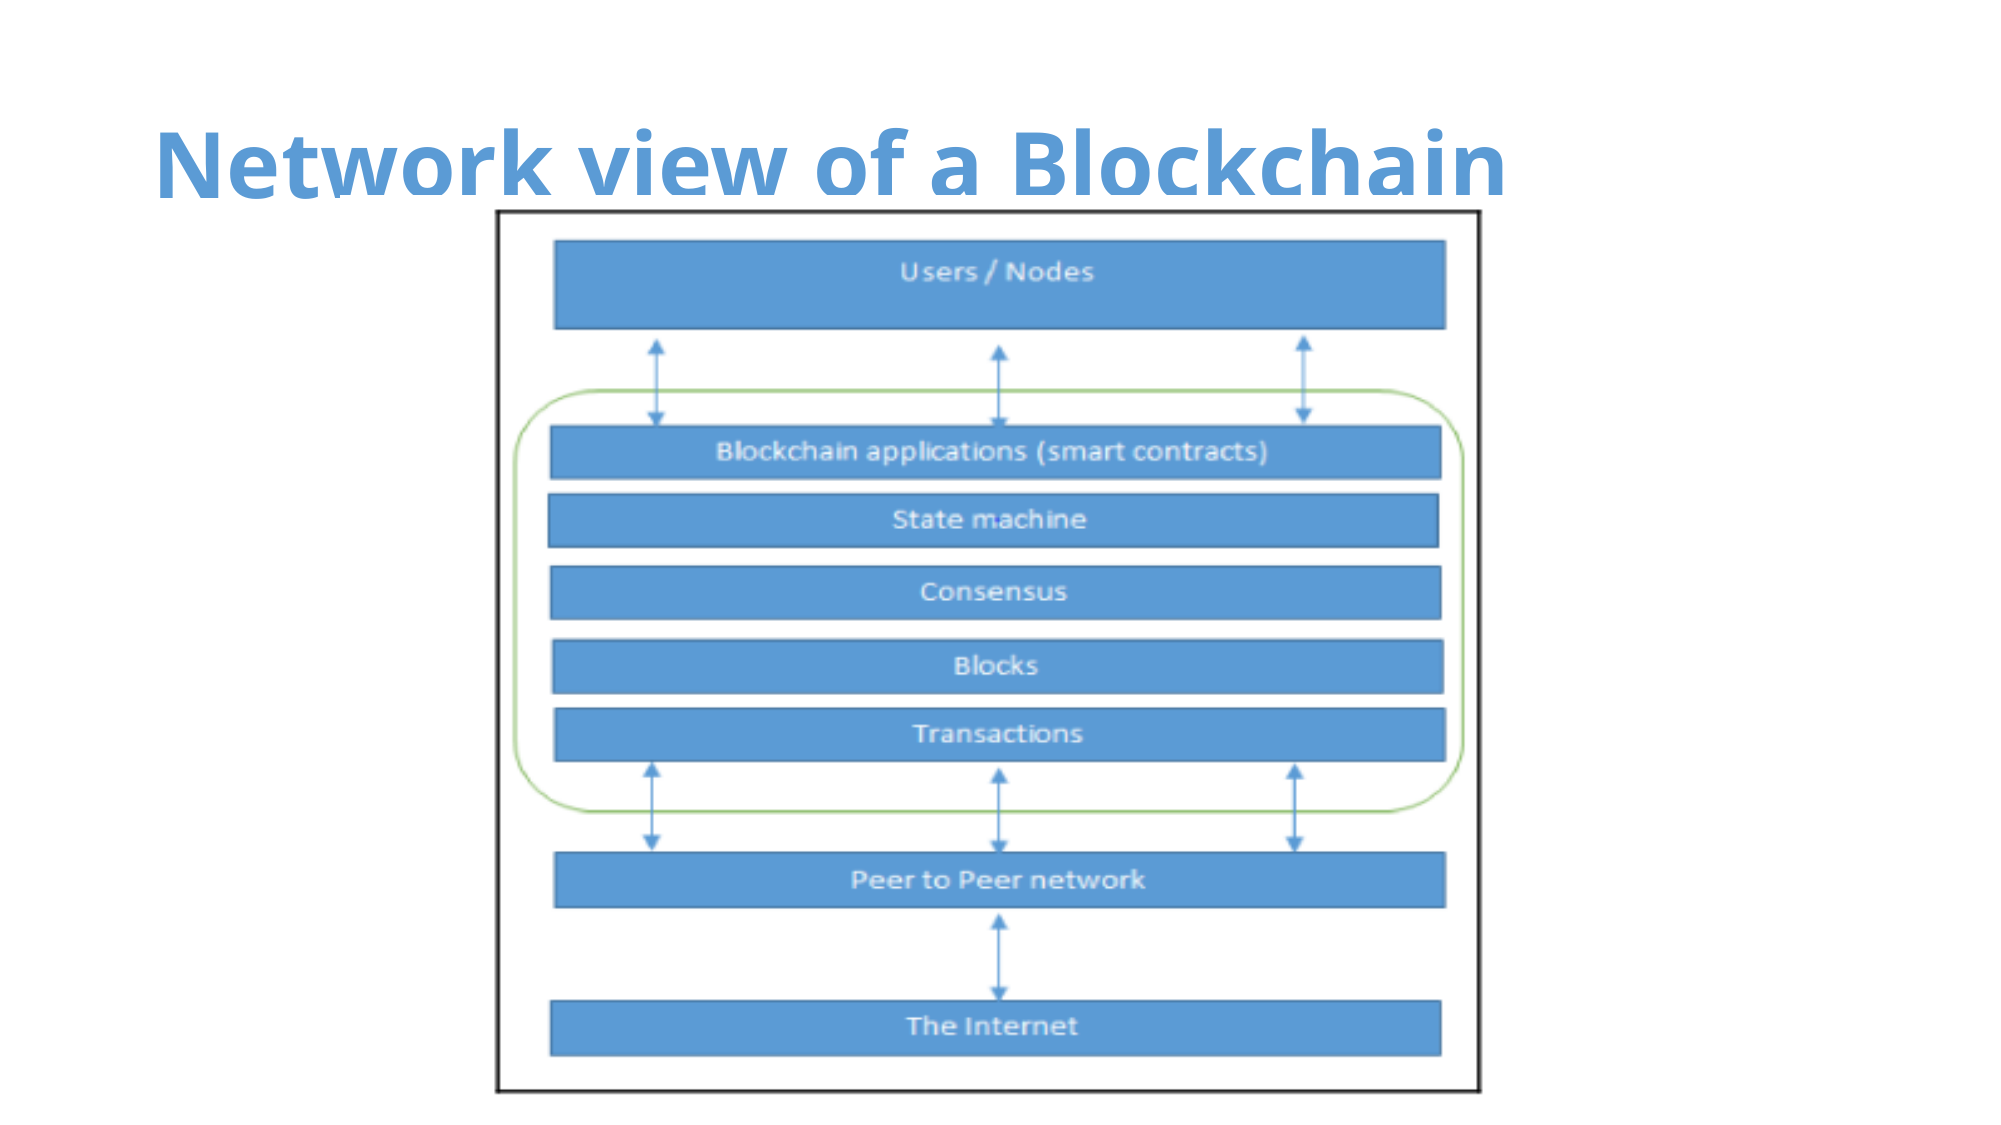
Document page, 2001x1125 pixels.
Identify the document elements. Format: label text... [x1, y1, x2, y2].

title Network view of a Blockchain [137, 59, 1863, 278]
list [340, 195, 1769, 1125]
